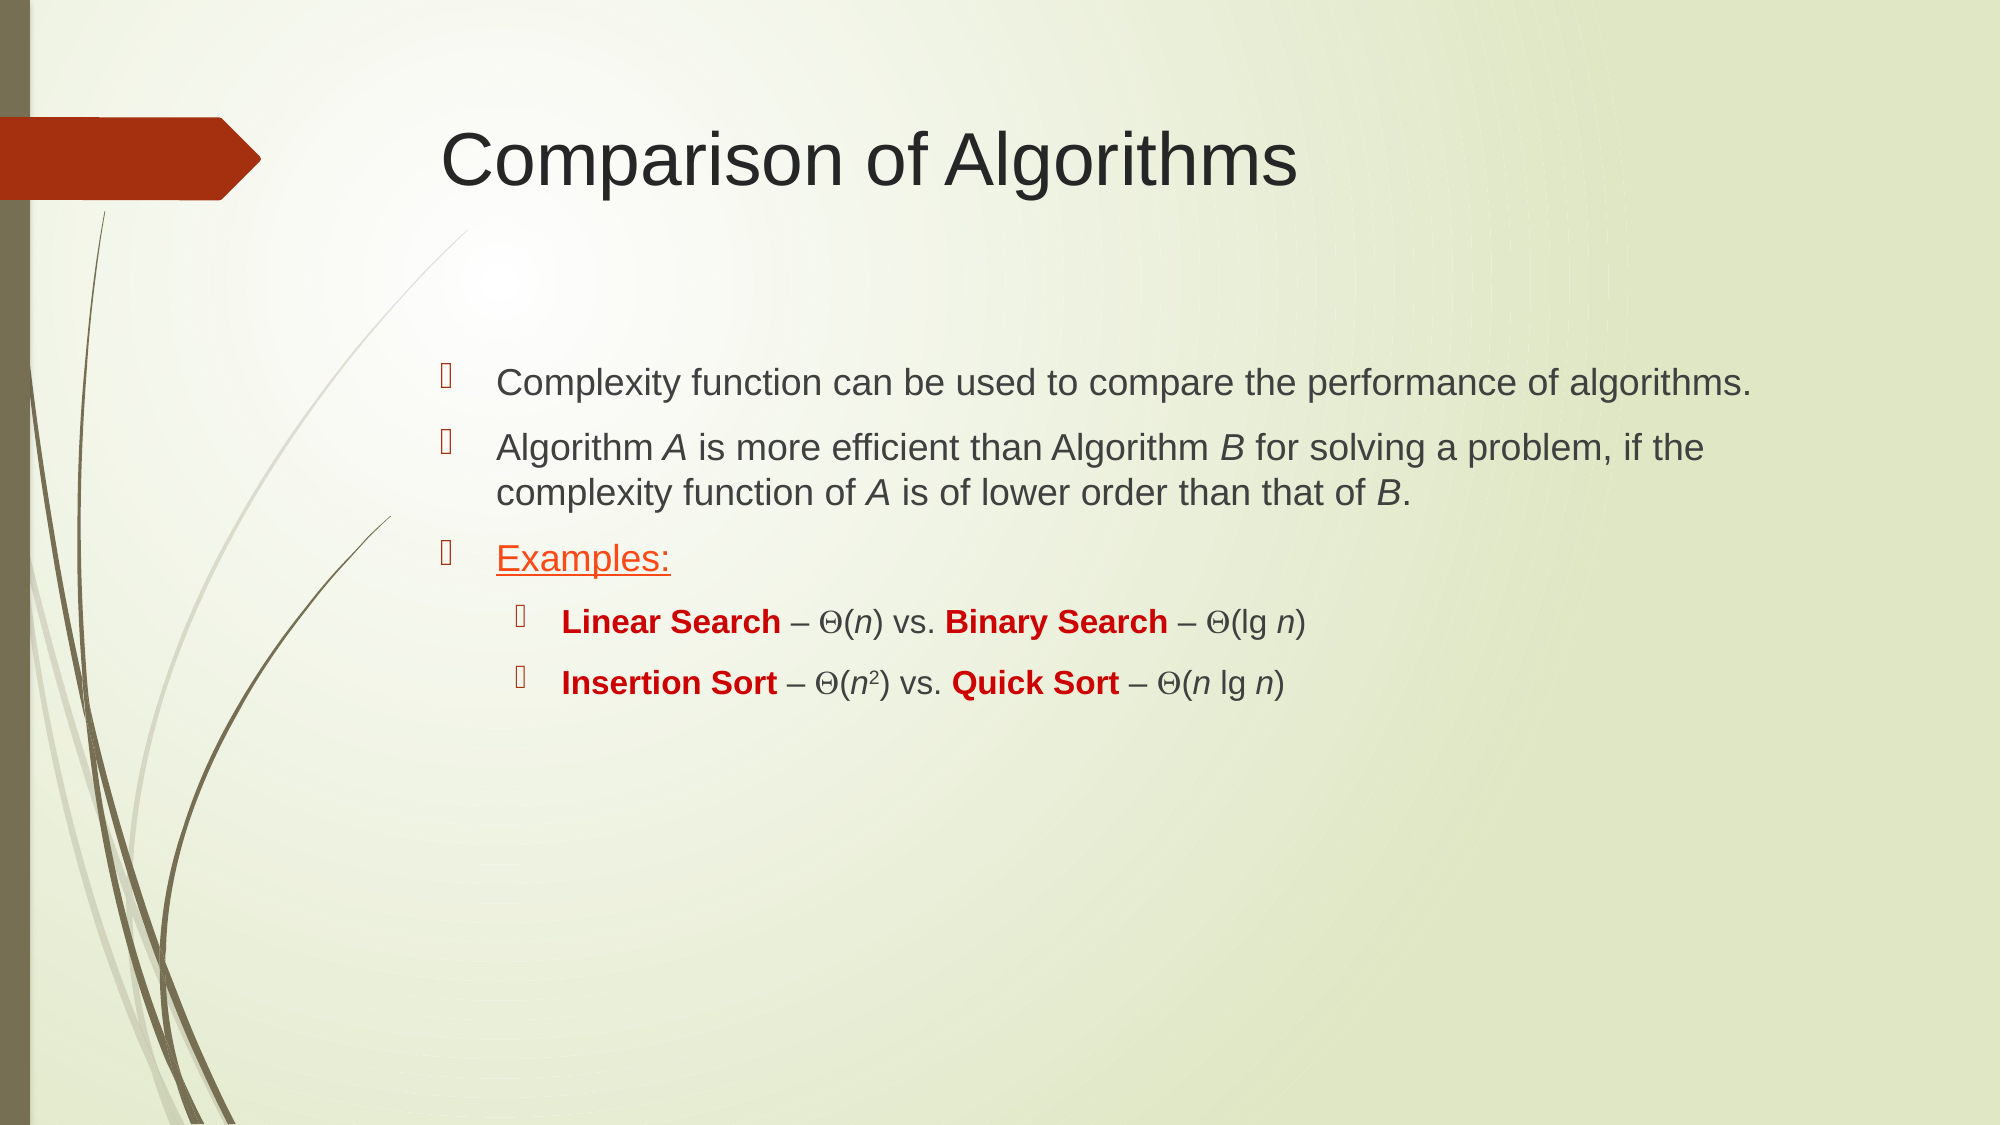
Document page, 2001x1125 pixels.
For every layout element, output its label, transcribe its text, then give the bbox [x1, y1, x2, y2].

list Complexity function can be used to compare the performance of algorithms. Algorithm A is more efficient than Algorithm B for solving a problem, if the complexity function of A is of lower order than that of B. Examples: Linear Search – (n) vs. Binary Search – (lg n) Insertion Sort – (n2) vs. Quick Sort – (n lg n) [424, 350, 1888, 988]
title Comparison of Algorithms [425, 102, 1888, 313]
